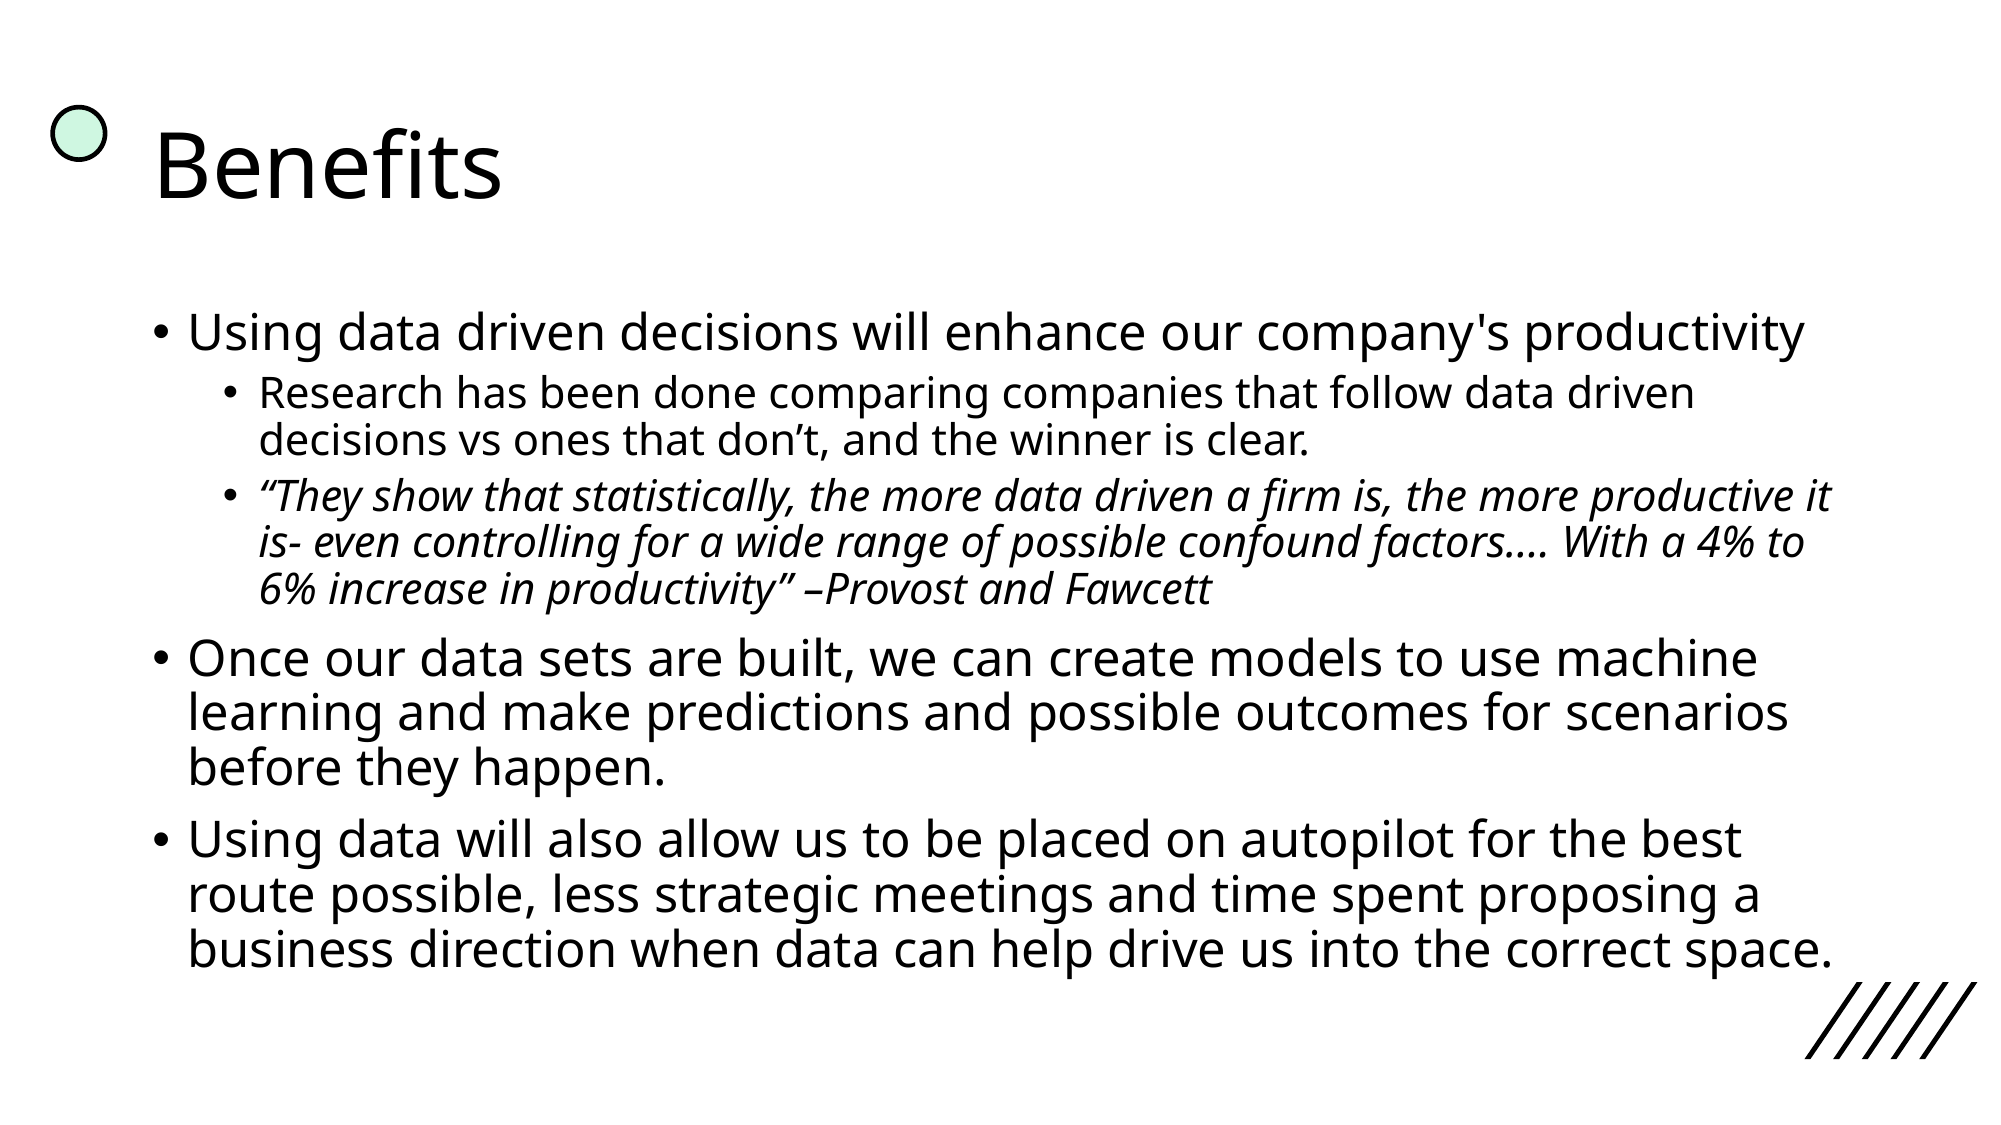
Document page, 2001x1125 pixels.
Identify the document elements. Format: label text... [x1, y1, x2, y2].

title Benefits [137, 59, 1863, 278]
list Using data driven decisions will enhance our company's productivity Research has been done comparing companies that follow data driven decisions vs ones that don’t, and the winner is clear. “They show that statistically, the more data driven a firm is, the more productive it is- even controlling for a wide range of possible confound factors…. With a 4% to 6% increase in productivity” –Provost and Fawcett Once our data sets are built, we can create models to use machine learning and make predictions and possible outcomes for scenarios before they happen. Using data will also allow us to be placed on autopilot for the best route possible, less strategic meetings and time spent proposing a business direction when data can help drive us into the correct space. [137, 299, 1863, 1014]
